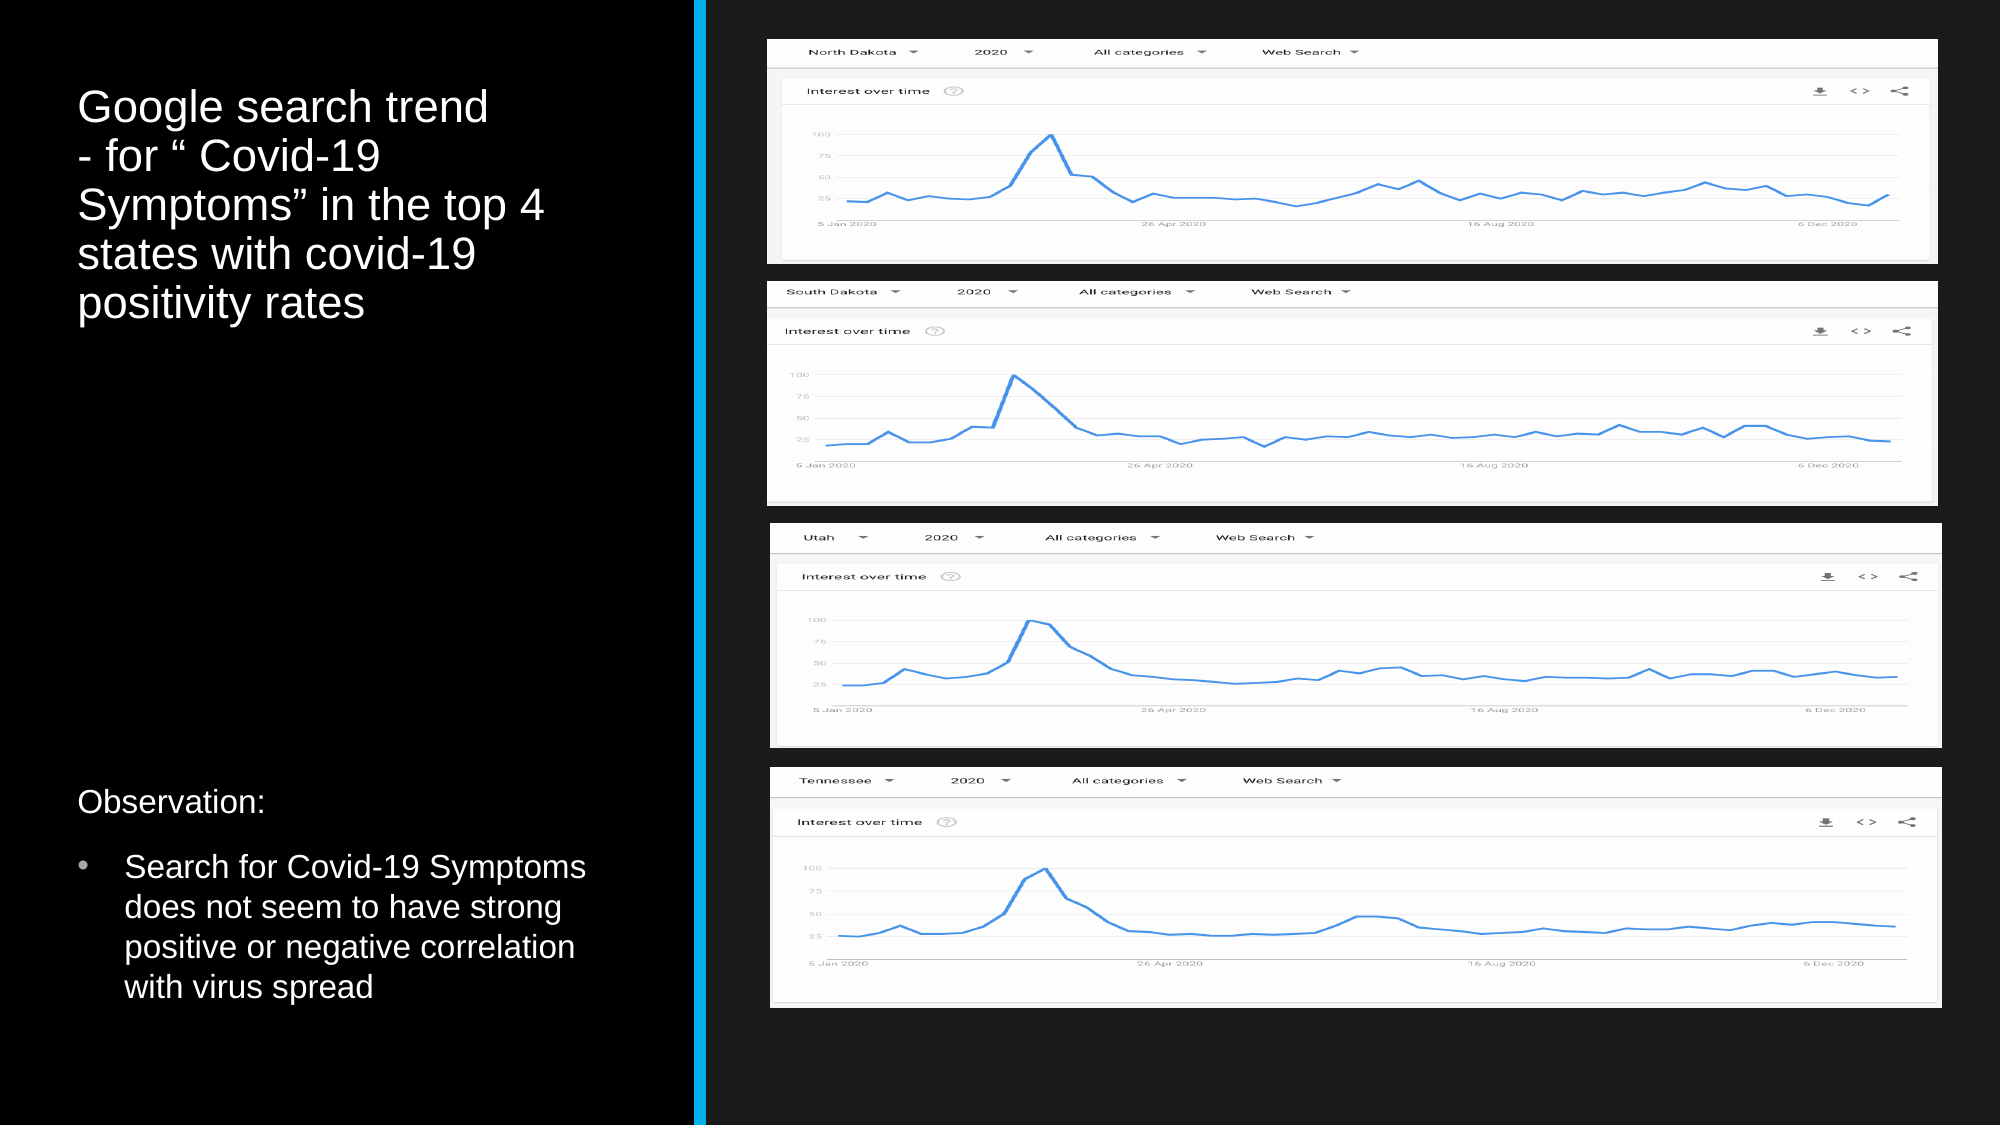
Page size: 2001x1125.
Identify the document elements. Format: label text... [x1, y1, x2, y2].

picture [770, 523, 1942, 748]
picture [770, 767, 1942, 1008]
title Google search trend - for “ Covid-19 Symptoms” in the top 4 states with covid-19 positivity rates [62, 76, 638, 339]
picture [767, 39, 1938, 264]
picture [767, 281, 1938, 506]
list Observation: Search for Covid-19 Symptoms does not seem to have strong positive or negative correlation with virus spread [62, 614, 638, 1013]
